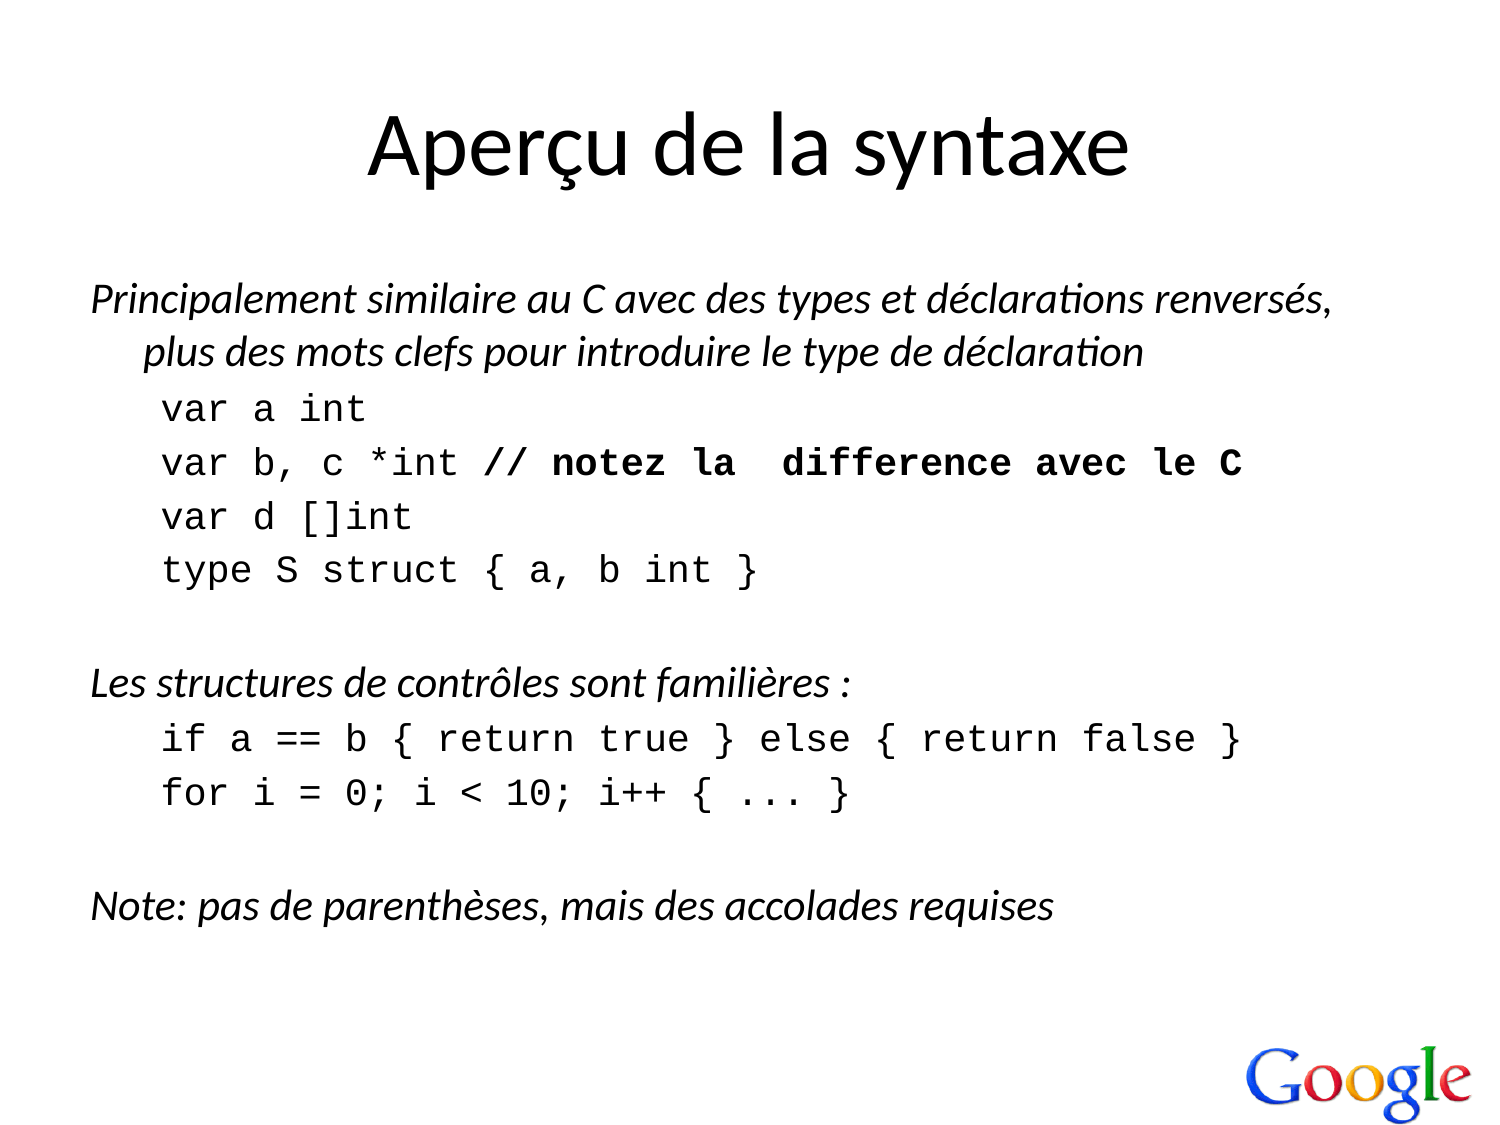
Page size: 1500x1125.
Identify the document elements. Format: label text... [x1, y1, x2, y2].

picture [1246, 1046, 1473, 1125]
title Aperçu de la syntaxe [75, 45, 1425, 233]
list Principalement similaire au C avec des types et déclarations renversés, plus des mots clefs pour introduire le type de déclaration var a int var b, c *int // notez la difference avec le C var d []int type S struct { a, b int } Les structures de contrôles sont familières : if a == b { return true } else { return false } for i = 0; i < 10; i++ { ... } Note: pas de parenthèses, mais des accolades requises [75, 262, 1425, 1005]
